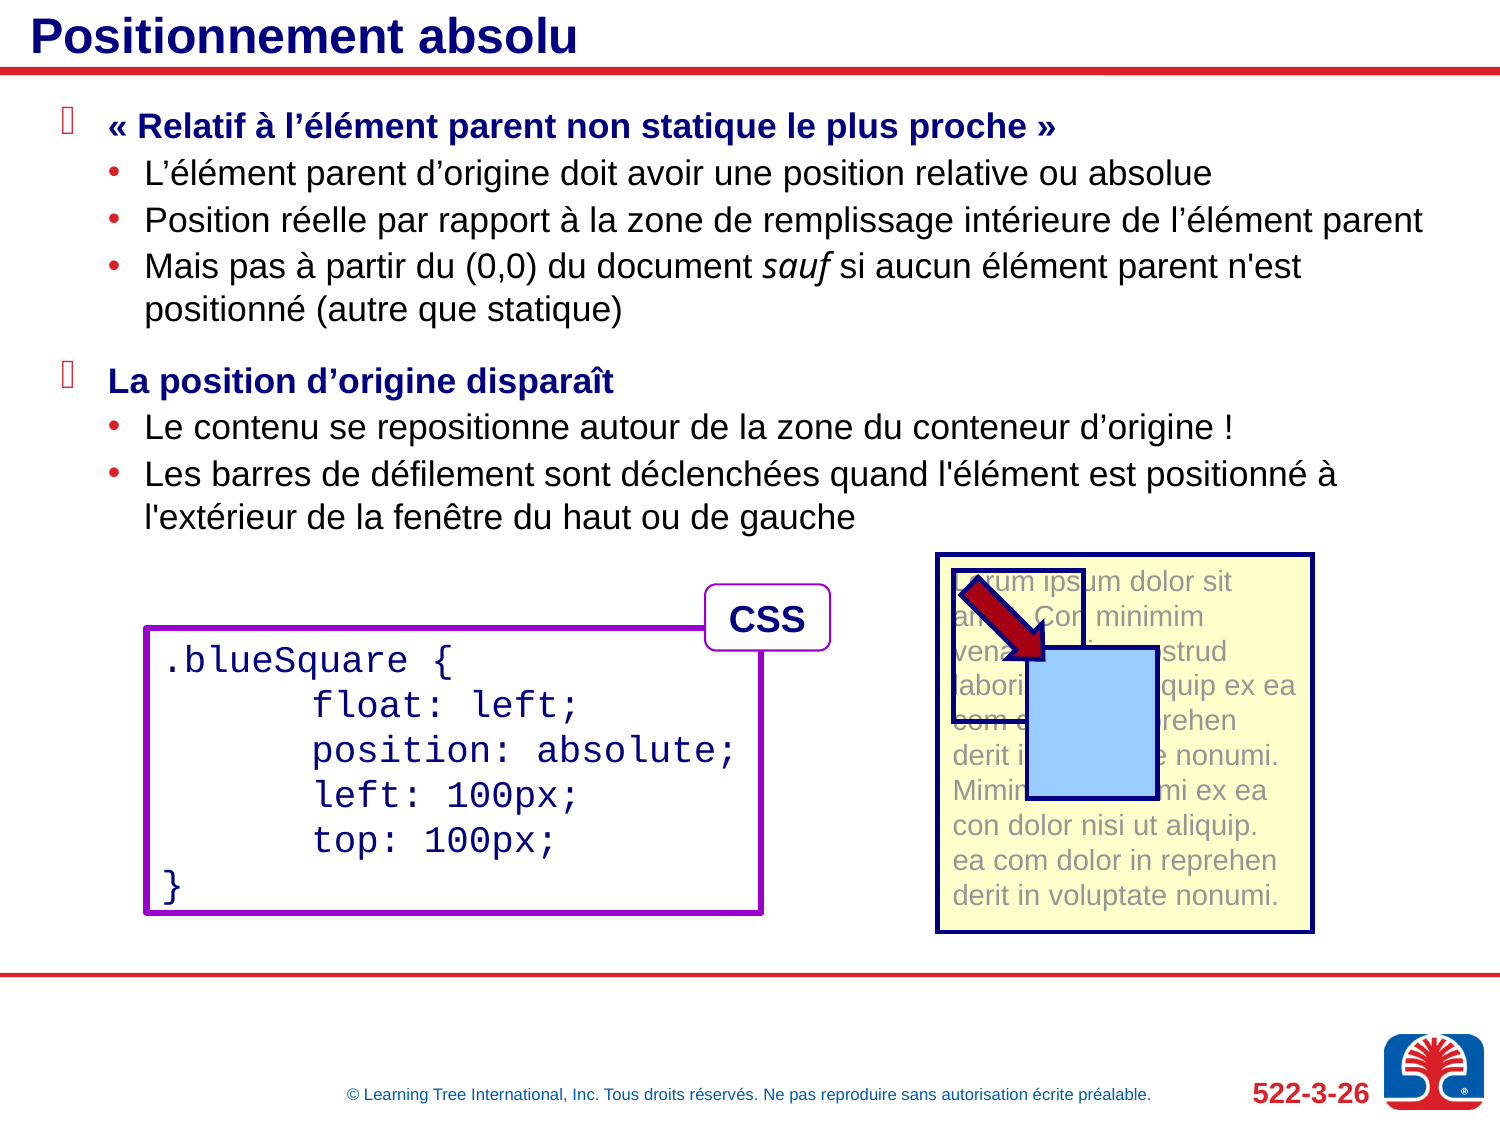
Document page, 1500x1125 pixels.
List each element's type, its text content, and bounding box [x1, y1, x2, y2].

title Positionnement absolu [0, 0, 1500, 67]
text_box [146, 554, 1313, 933]
list « Relatif à l’élément parent non statique le plus proche » L’élément parent d’origine doit avoir une position relative ou absolue Position réelle par rapport à la zone de remplissage intérieure de l’élément parent Mais pas à partir du (0,0) du document sauf si aucun élément parent n'est positionné (autre que statique) La position d’origine disparaît Le contenu se repositionne autour de la zone du conteneur d’origine ! Les barres de défilement sont déclenchées quand l'élément est positionné à l'extérieur de la fenêtre du haut ou de gauche [45, 95, 1457, 548]
picture [1384, 1034, 1484, 1110]
